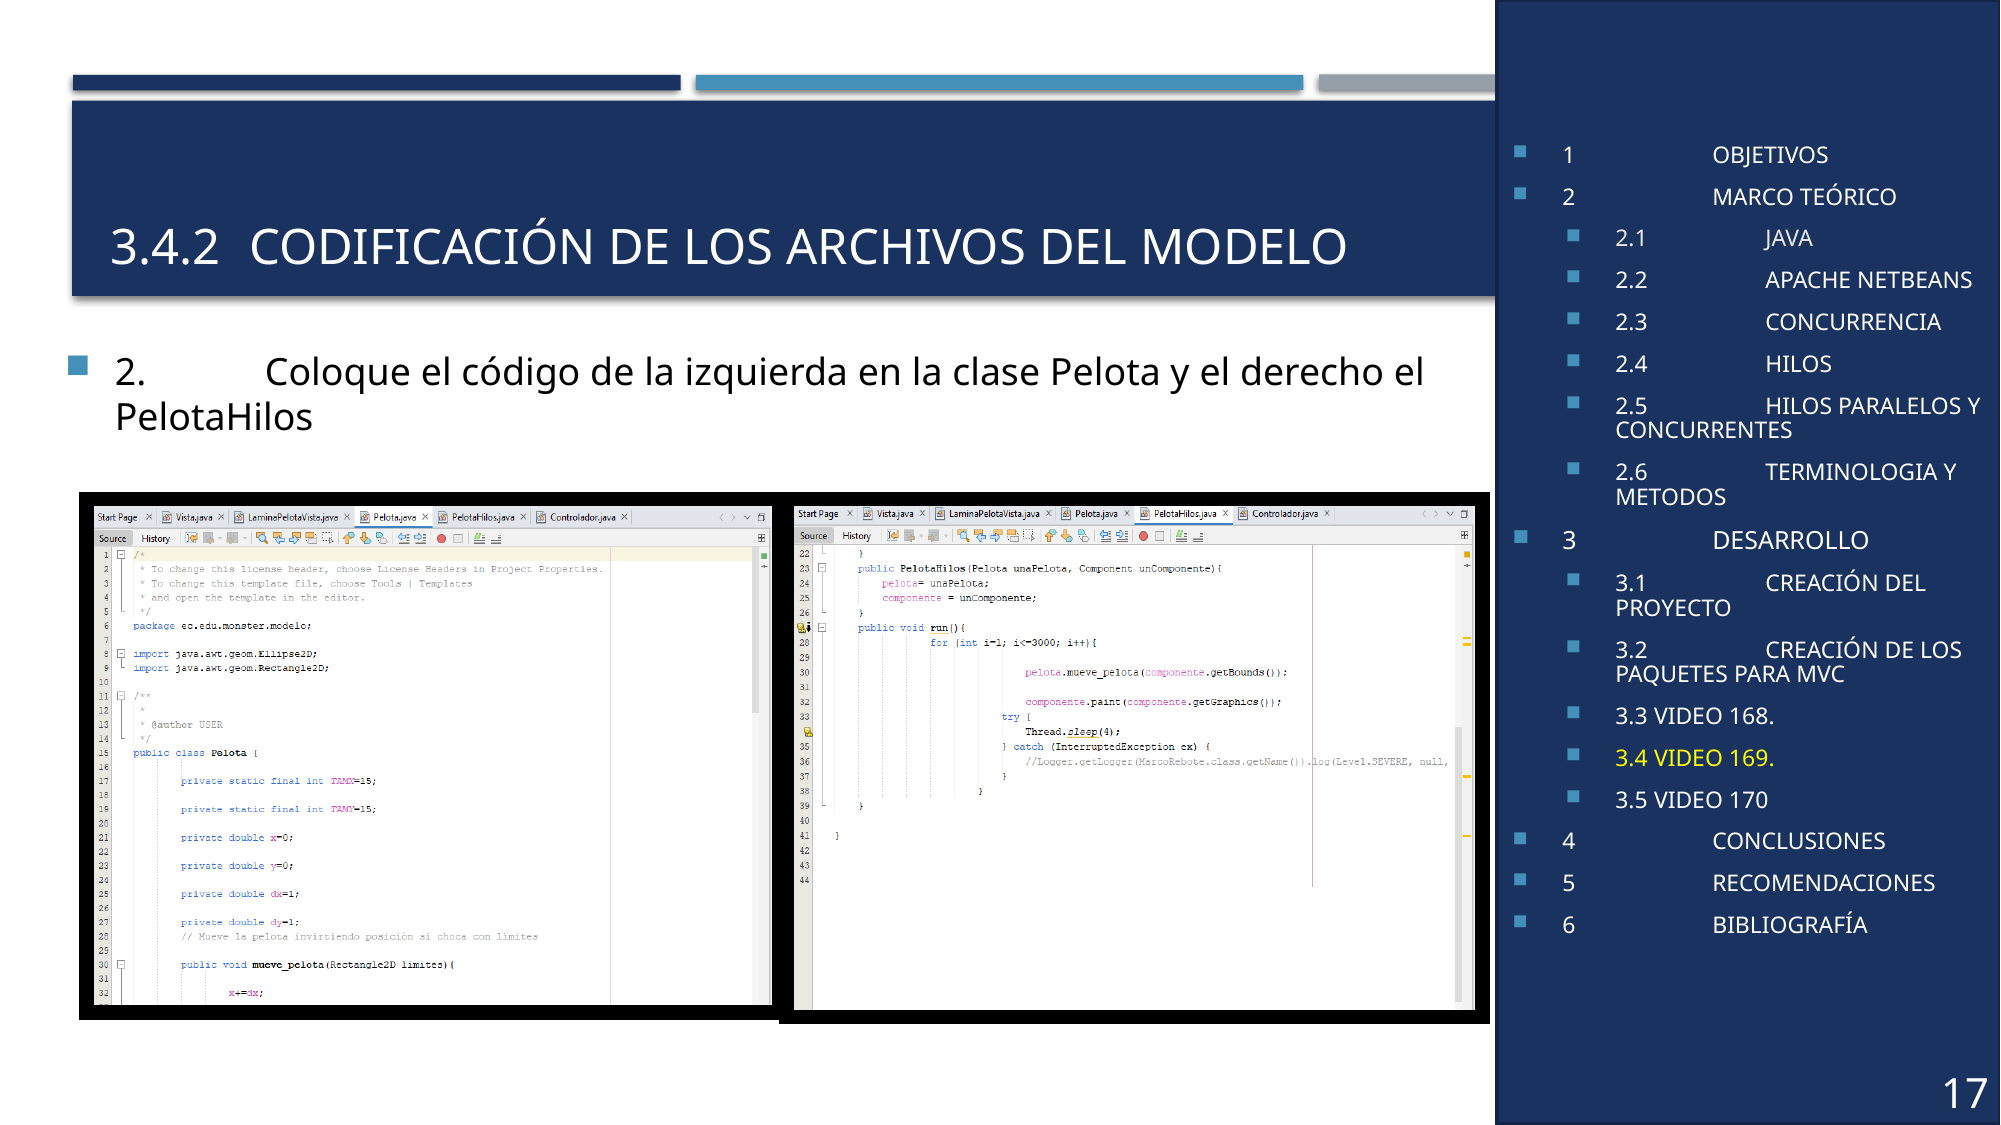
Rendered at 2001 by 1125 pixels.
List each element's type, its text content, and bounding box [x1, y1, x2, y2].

title 3.4.2 CODIFICACIÓN DE LOS ARCHIVOS DEL MODELO [95, 115, 1490, 282]
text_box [1496, 0, 2000, 1125]
picture [93, 505, 773, 1006]
list 2. Coloque el código de la izquierda en la clase Pelota y el derecho el PelotaHilos [49, 257, 1476, 529]
picture [793, 505, 1476, 1011]
